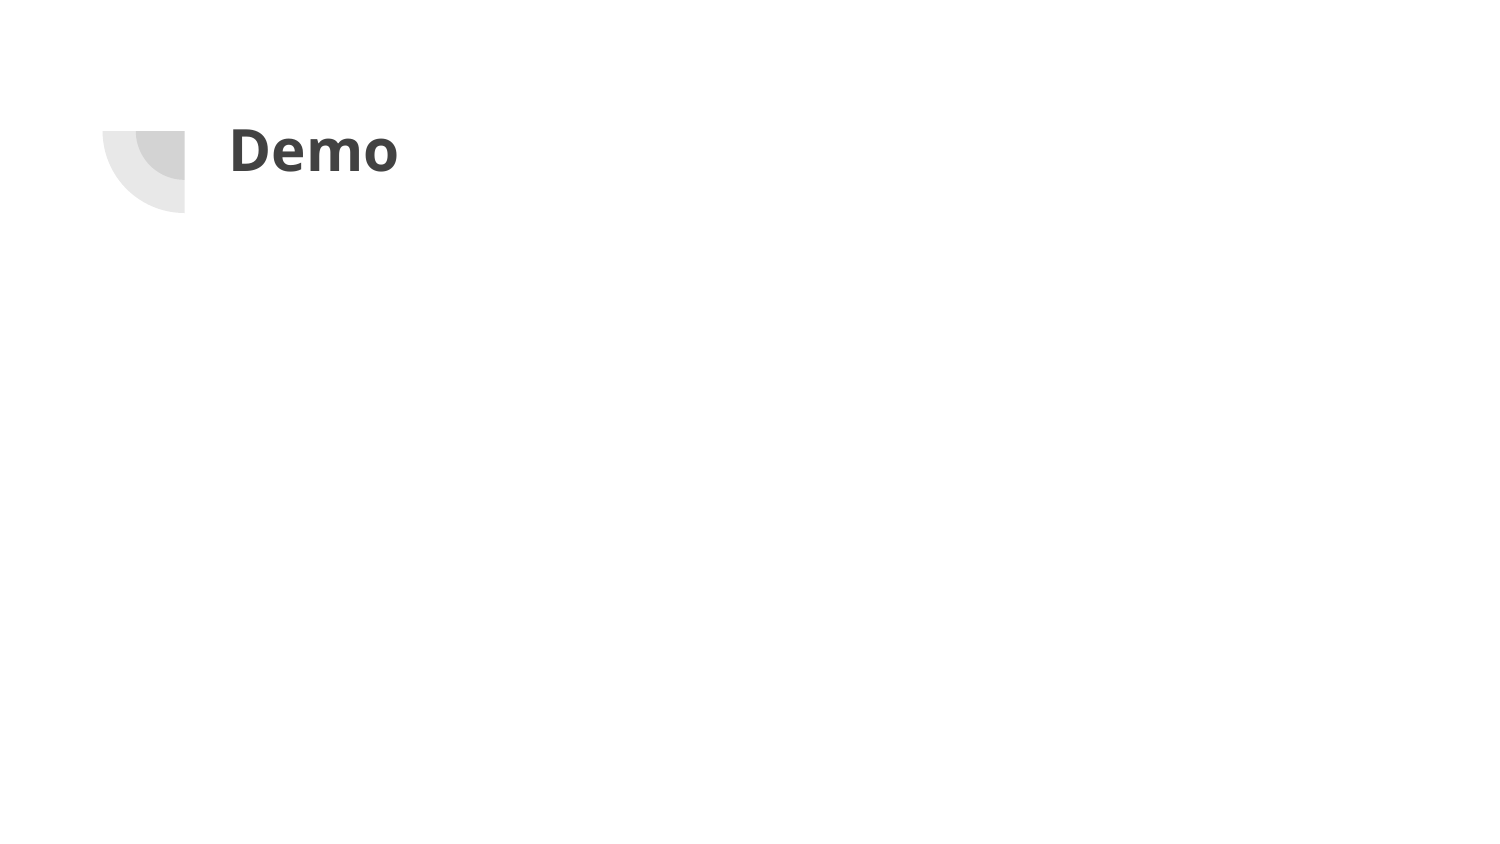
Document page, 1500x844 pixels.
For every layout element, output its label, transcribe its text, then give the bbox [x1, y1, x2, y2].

title Demo [213, 98, 1368, 263]
